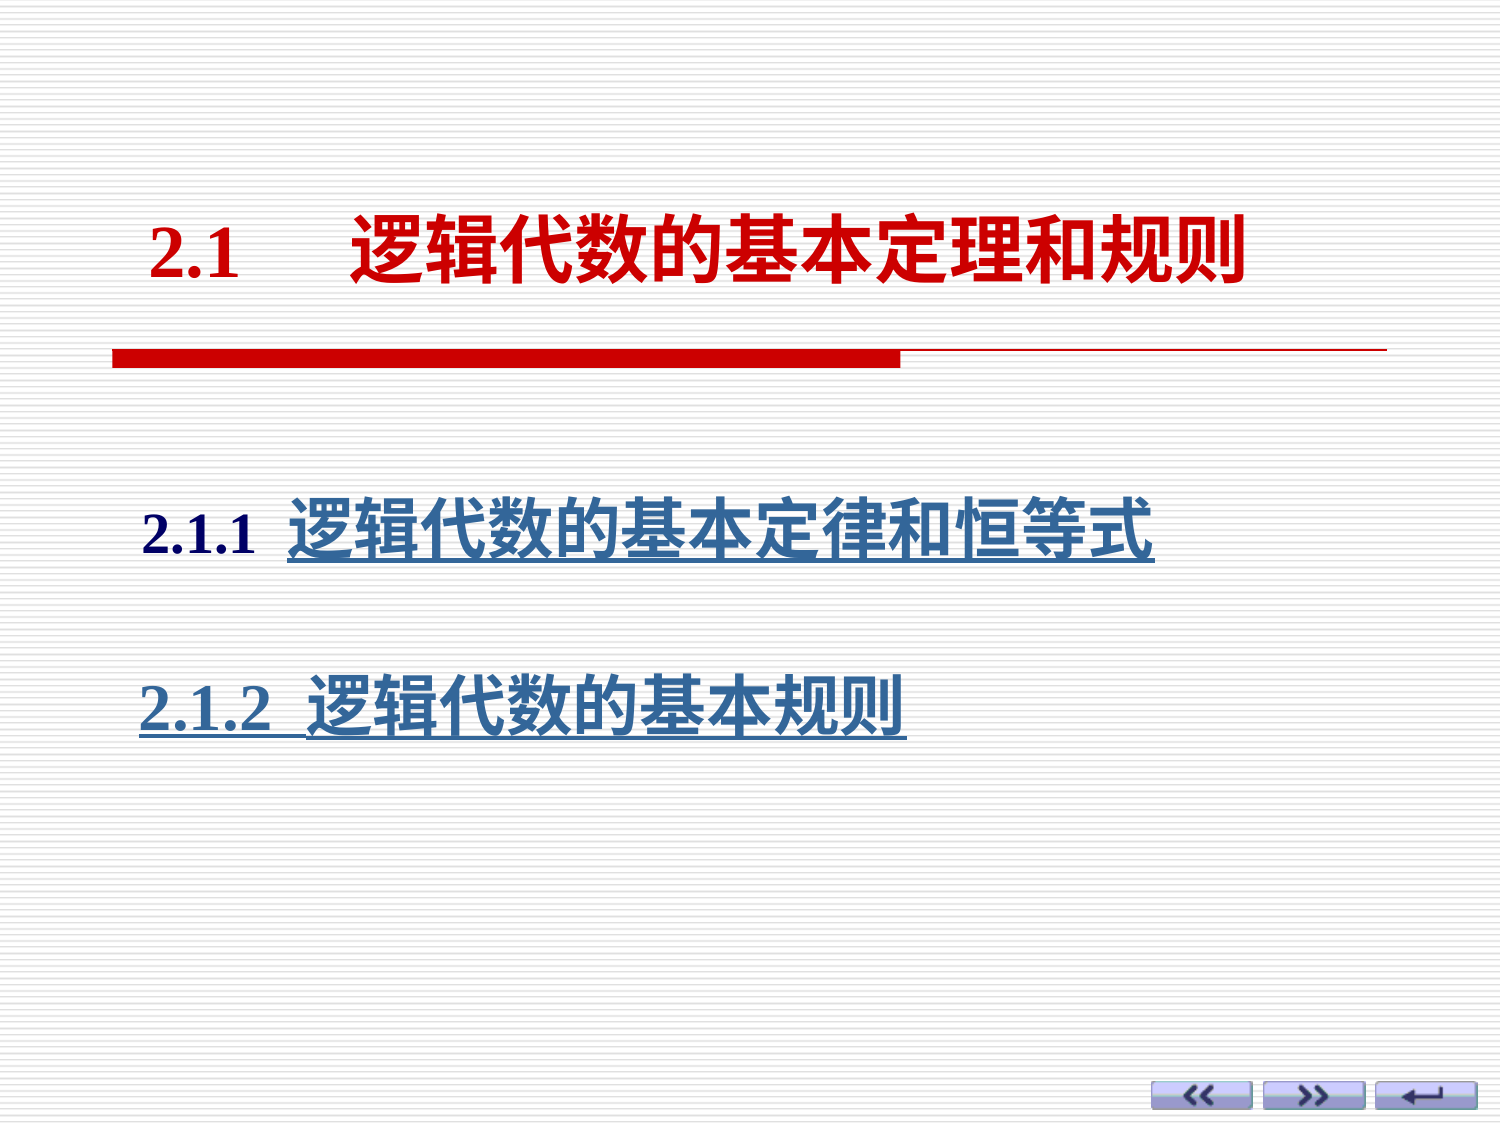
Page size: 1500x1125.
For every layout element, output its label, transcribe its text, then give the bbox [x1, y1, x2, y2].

text_box 2.1.1 逻辑代数的基本定律和恒等式 [112, 479, 1353, 591]
picture [0, 0, 1500, 1125]
text_box 2.1.2 逻辑代数的基本规则 [123, 656, 1365, 768]
text_box 2.1 逻辑代数的基本定理和规则 [133, 195, 1265, 301]
